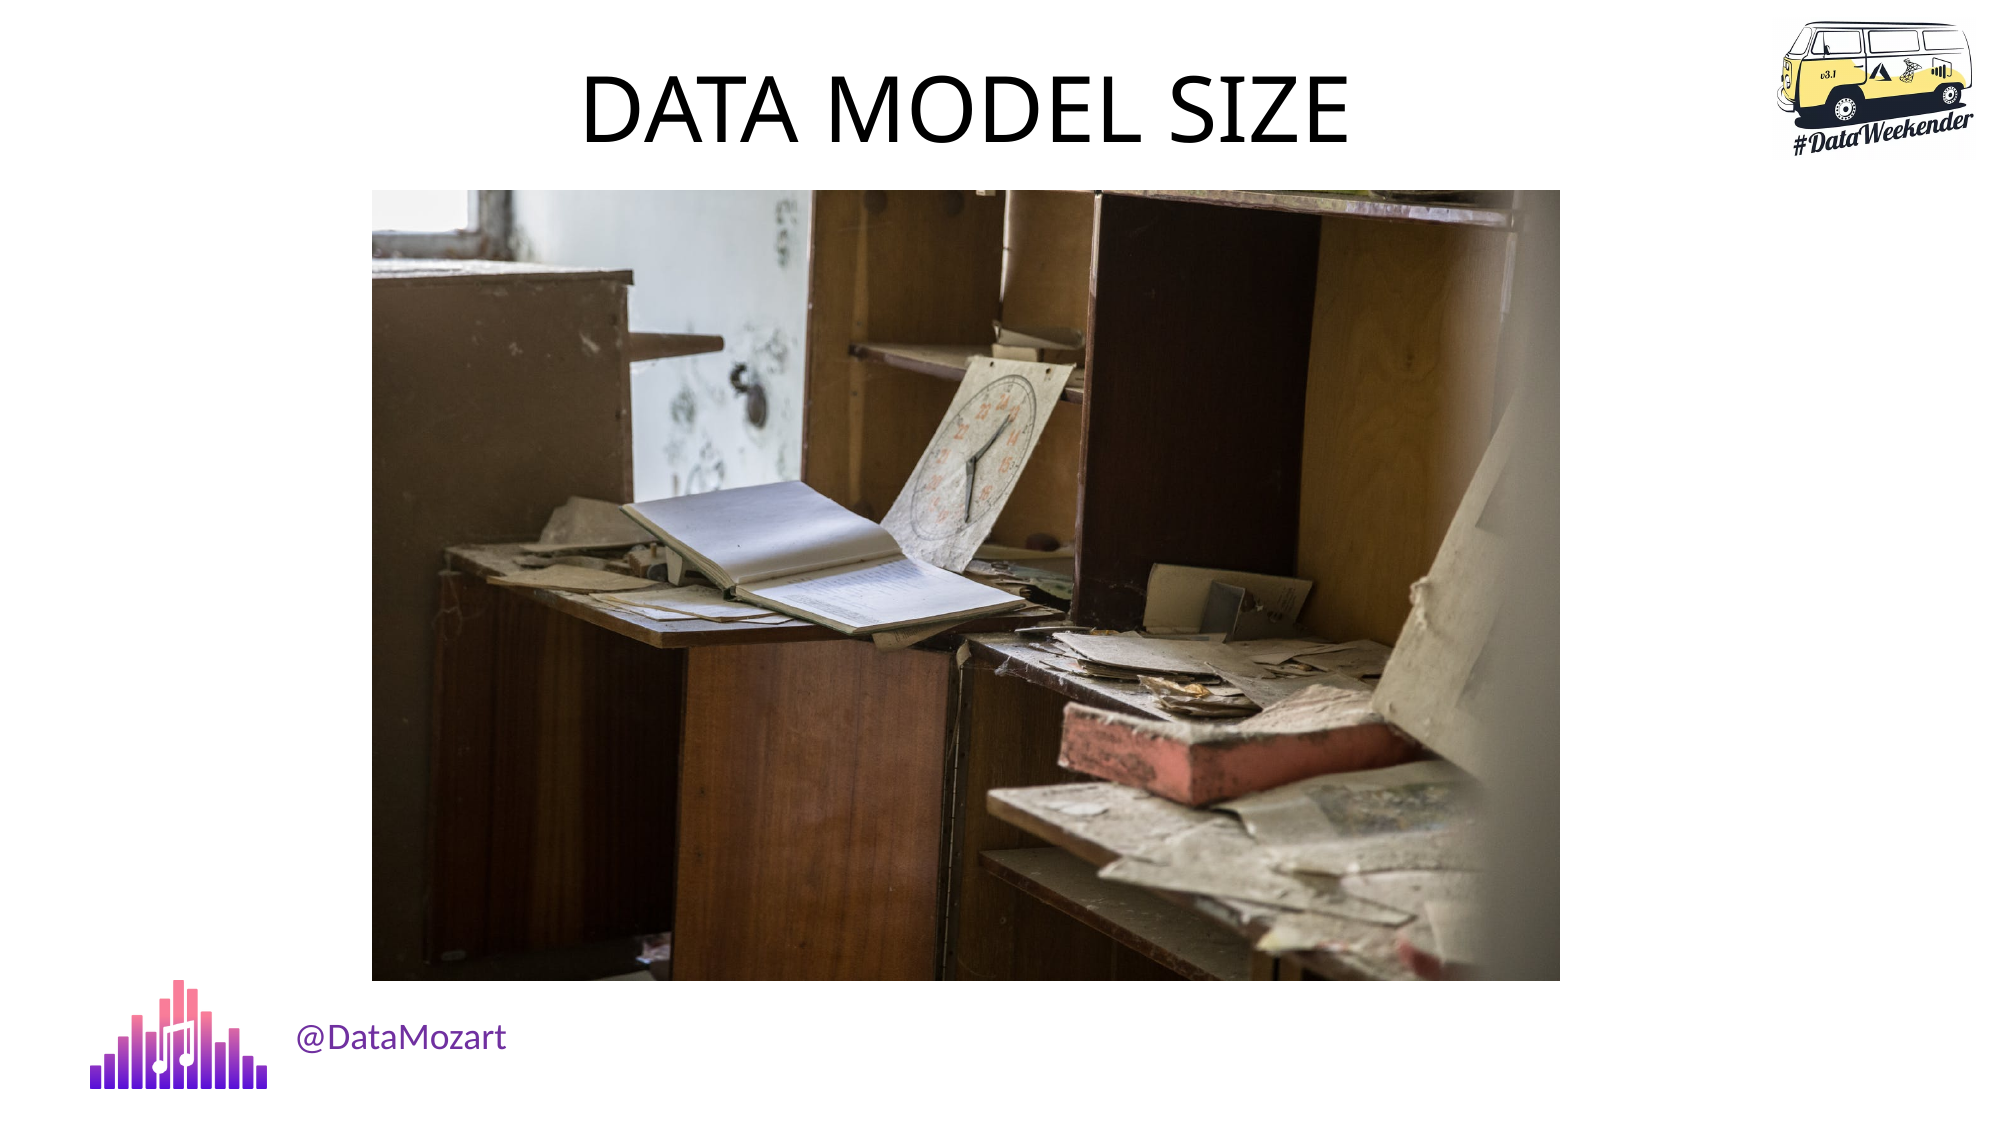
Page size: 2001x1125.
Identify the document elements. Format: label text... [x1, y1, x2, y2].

text_box DATA MODEL SIZE [564, 43, 1368, 168]
picture [90, 980, 267, 1089]
picture [372, 190, 1560, 981]
picture [1772, 17, 1976, 160]
text_box @DataMozart [279, 1004, 522, 1065]
